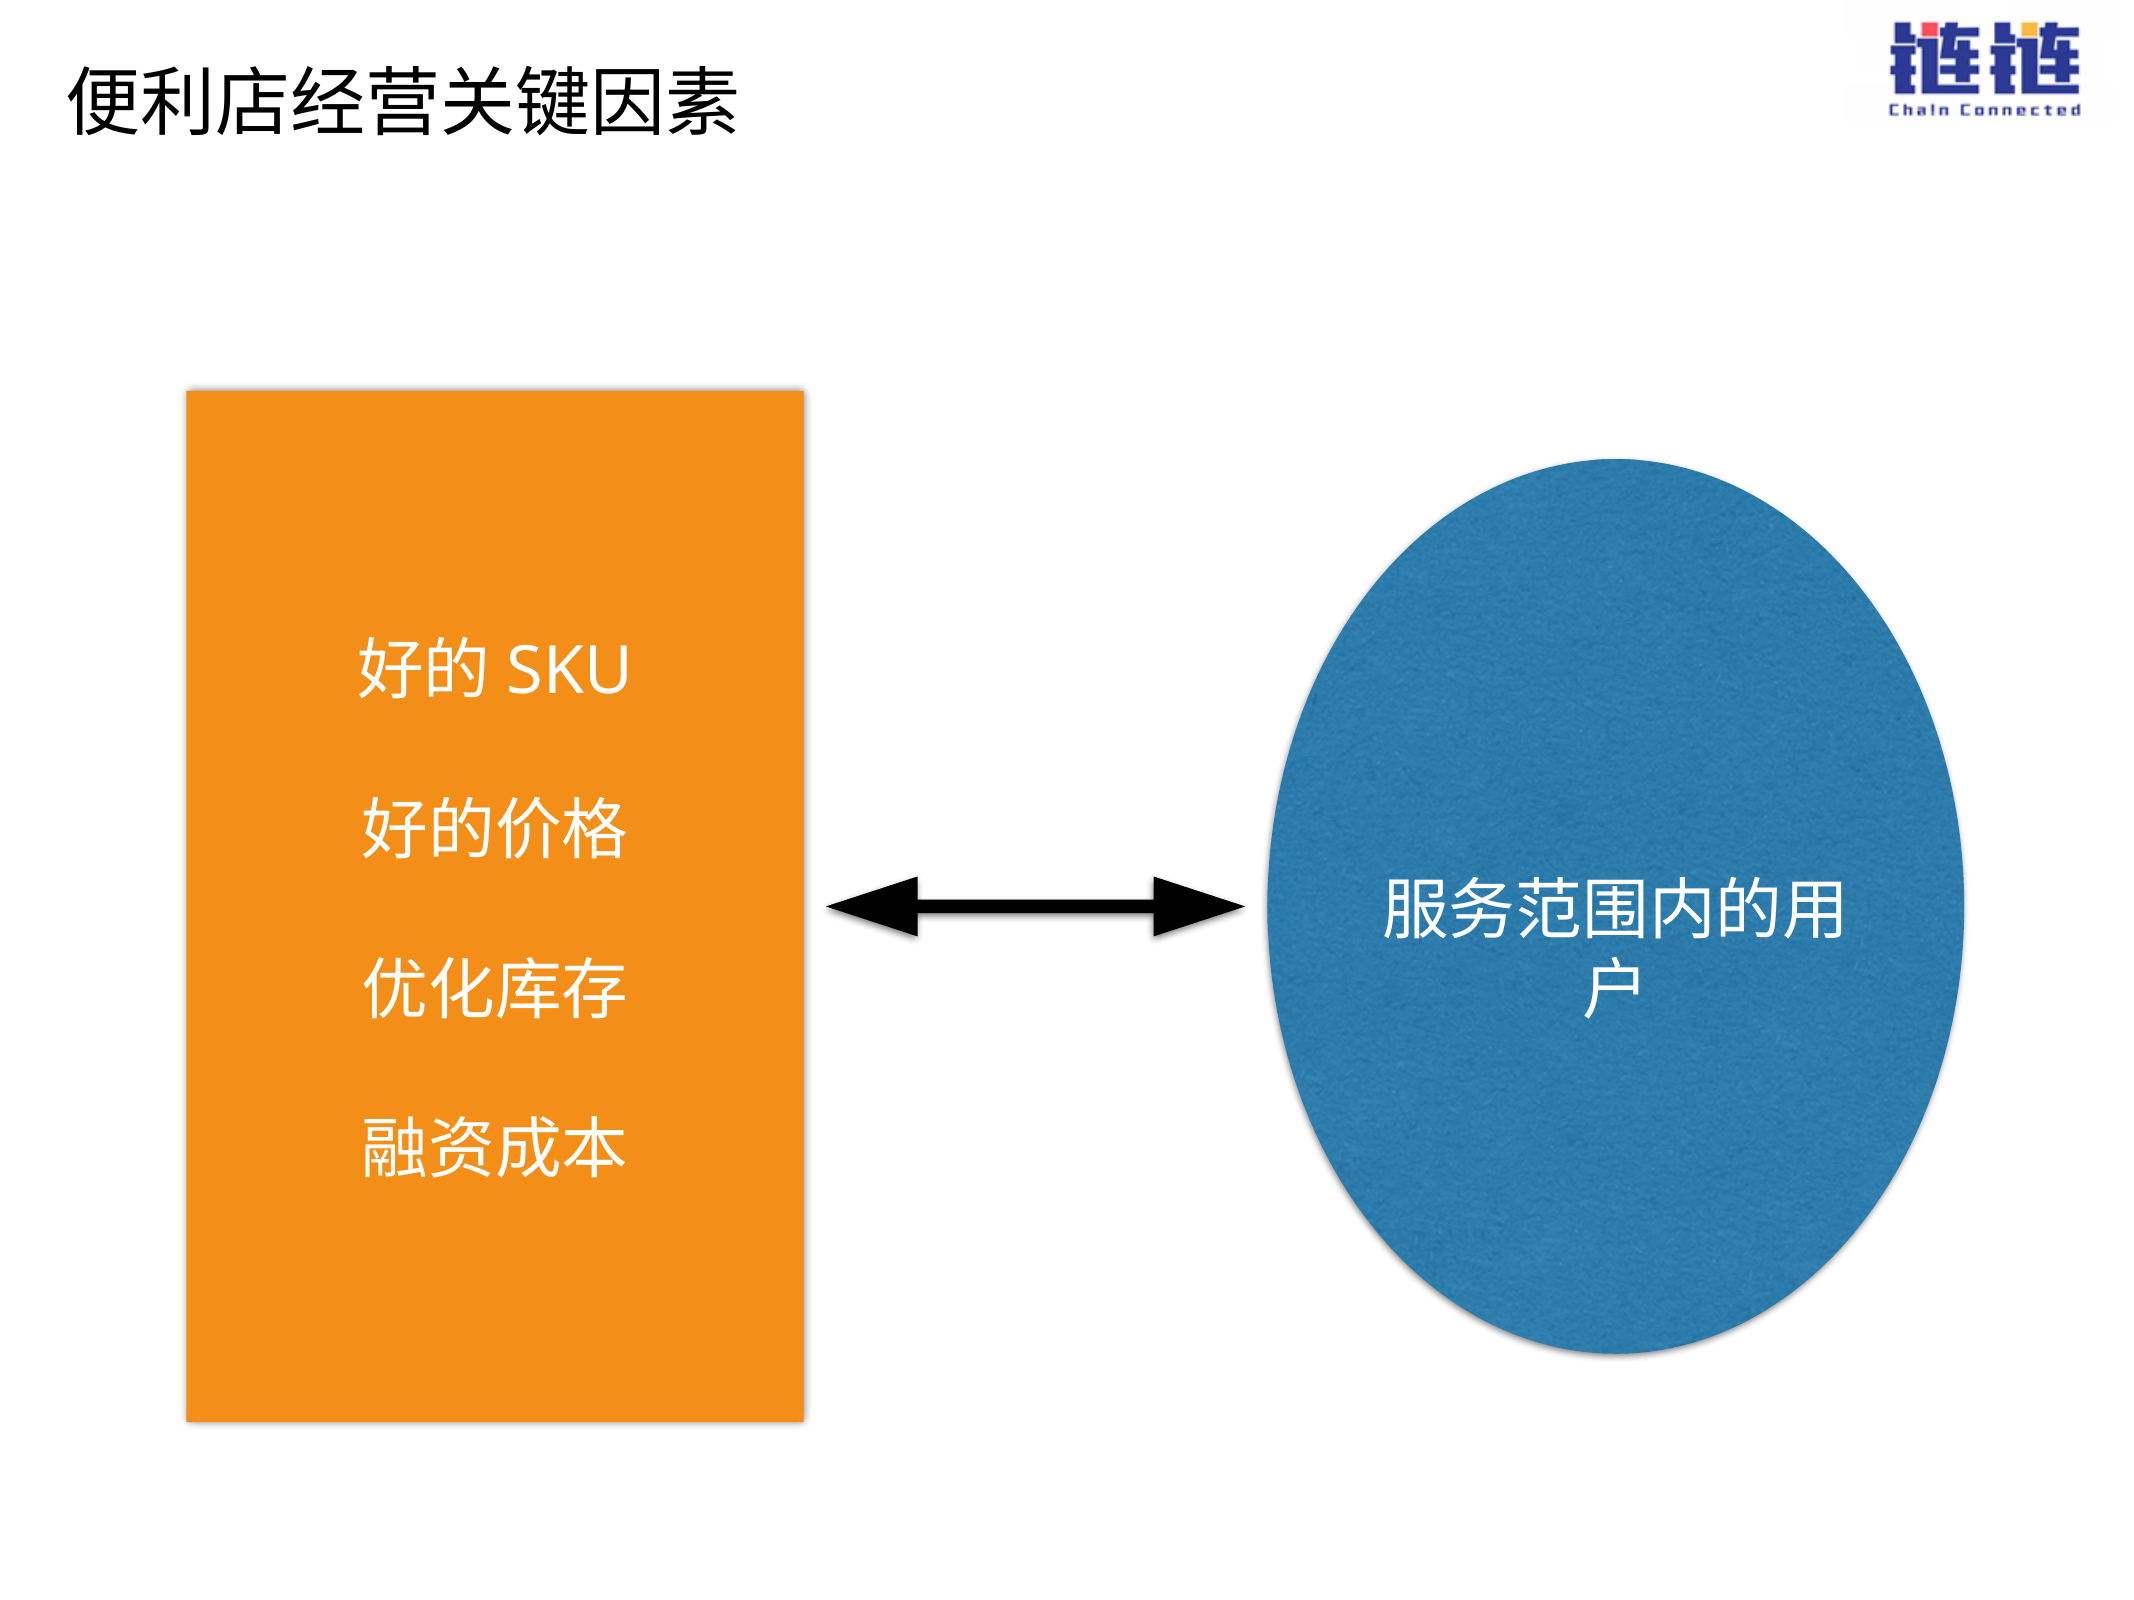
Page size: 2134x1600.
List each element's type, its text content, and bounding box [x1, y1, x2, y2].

list 好的SKU 好的价格 优化库存 融资成本 [185, 390, 805, 1423]
text_box 便利店经营关键因素 [56, 46, 796, 153]
picture [1843, 0, 2127, 129]
text_box [825, 876, 1246, 937]
text_box 服务范围内的用户 [1267, 459, 1965, 1354]
